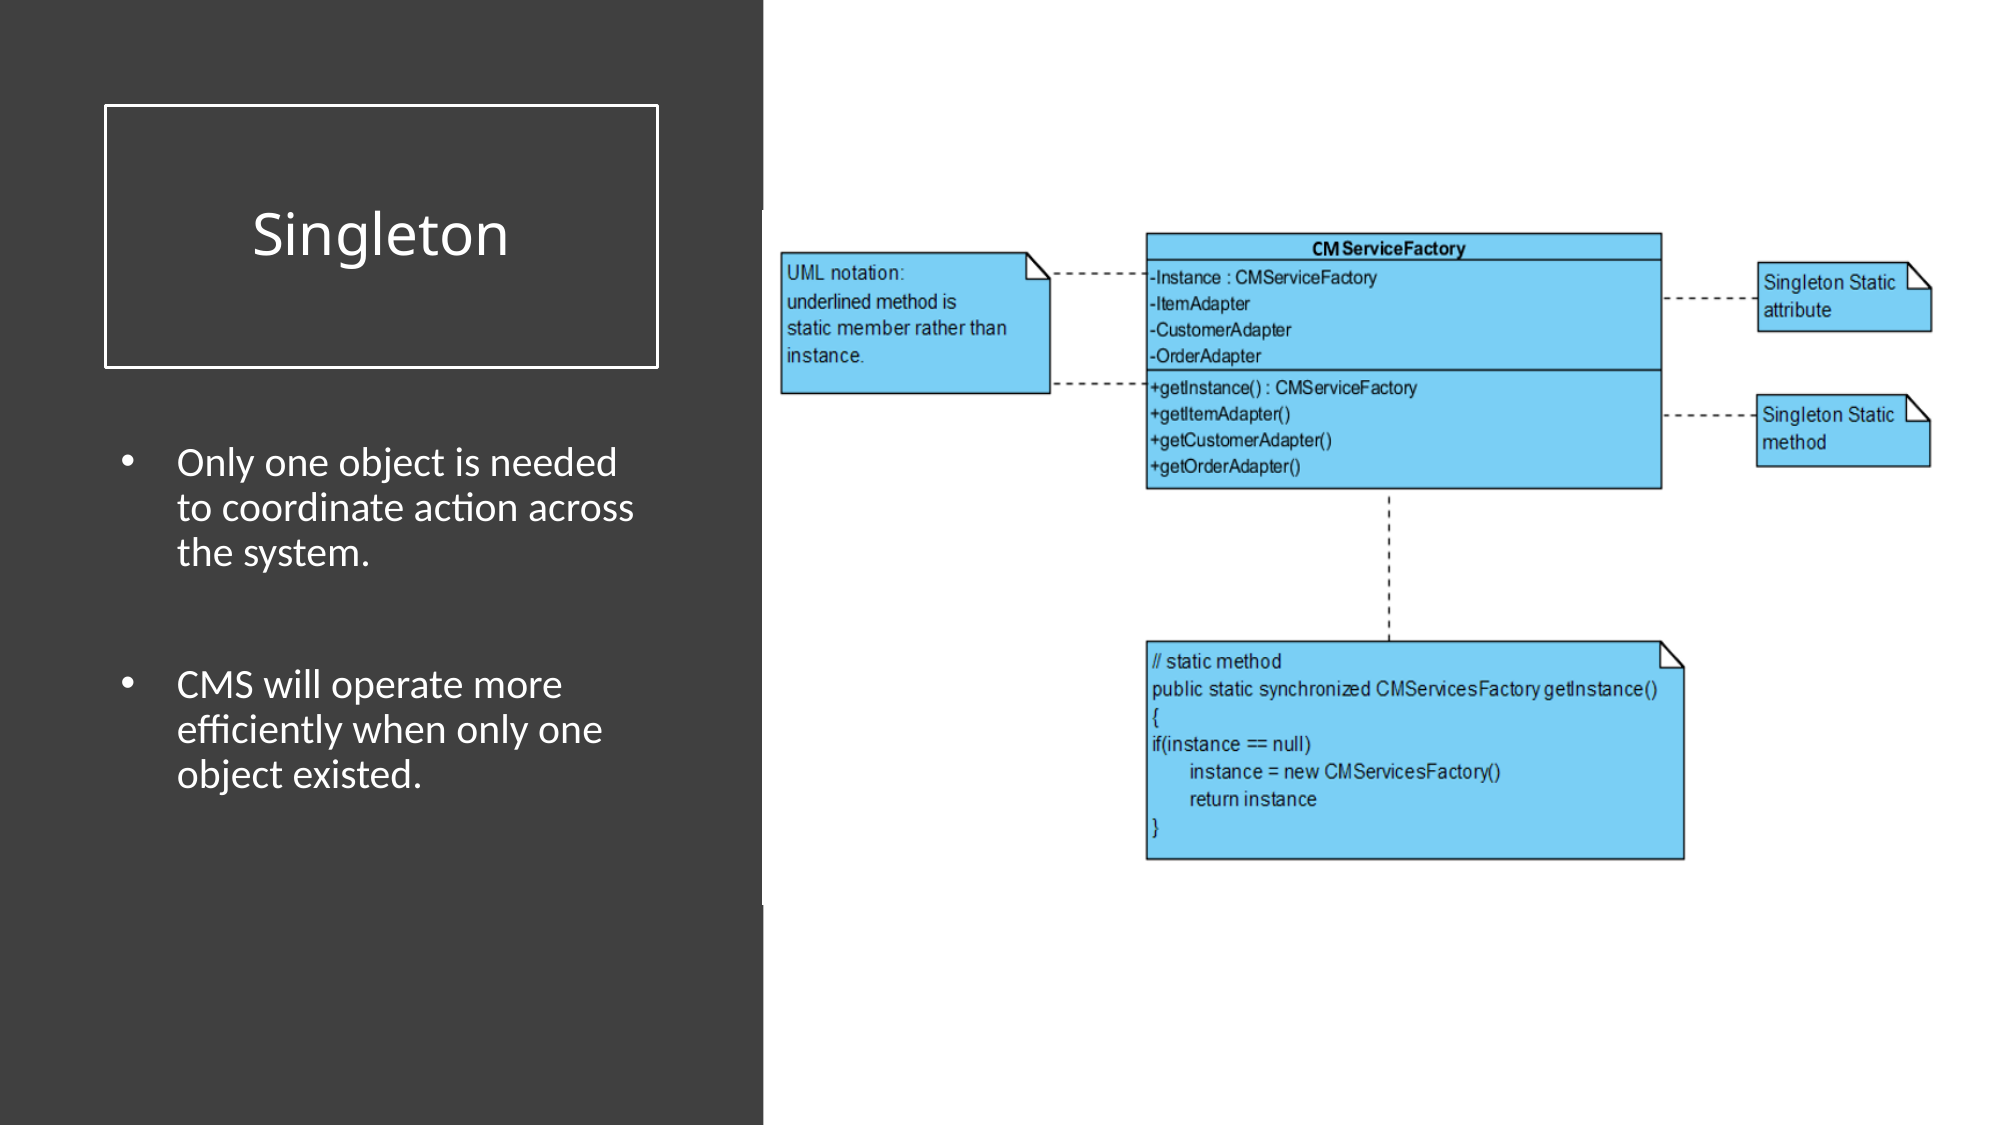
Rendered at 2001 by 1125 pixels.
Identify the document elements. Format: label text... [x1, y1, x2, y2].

text_box [0, 0, 764, 1125]
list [762, 210, 1956, 905]
title Singleton [105, 105, 658, 368]
list Only one object is needed to coordinate action across the system. CMS will operate more efficiently when only one object existed. [105, 432, 658, 994]
